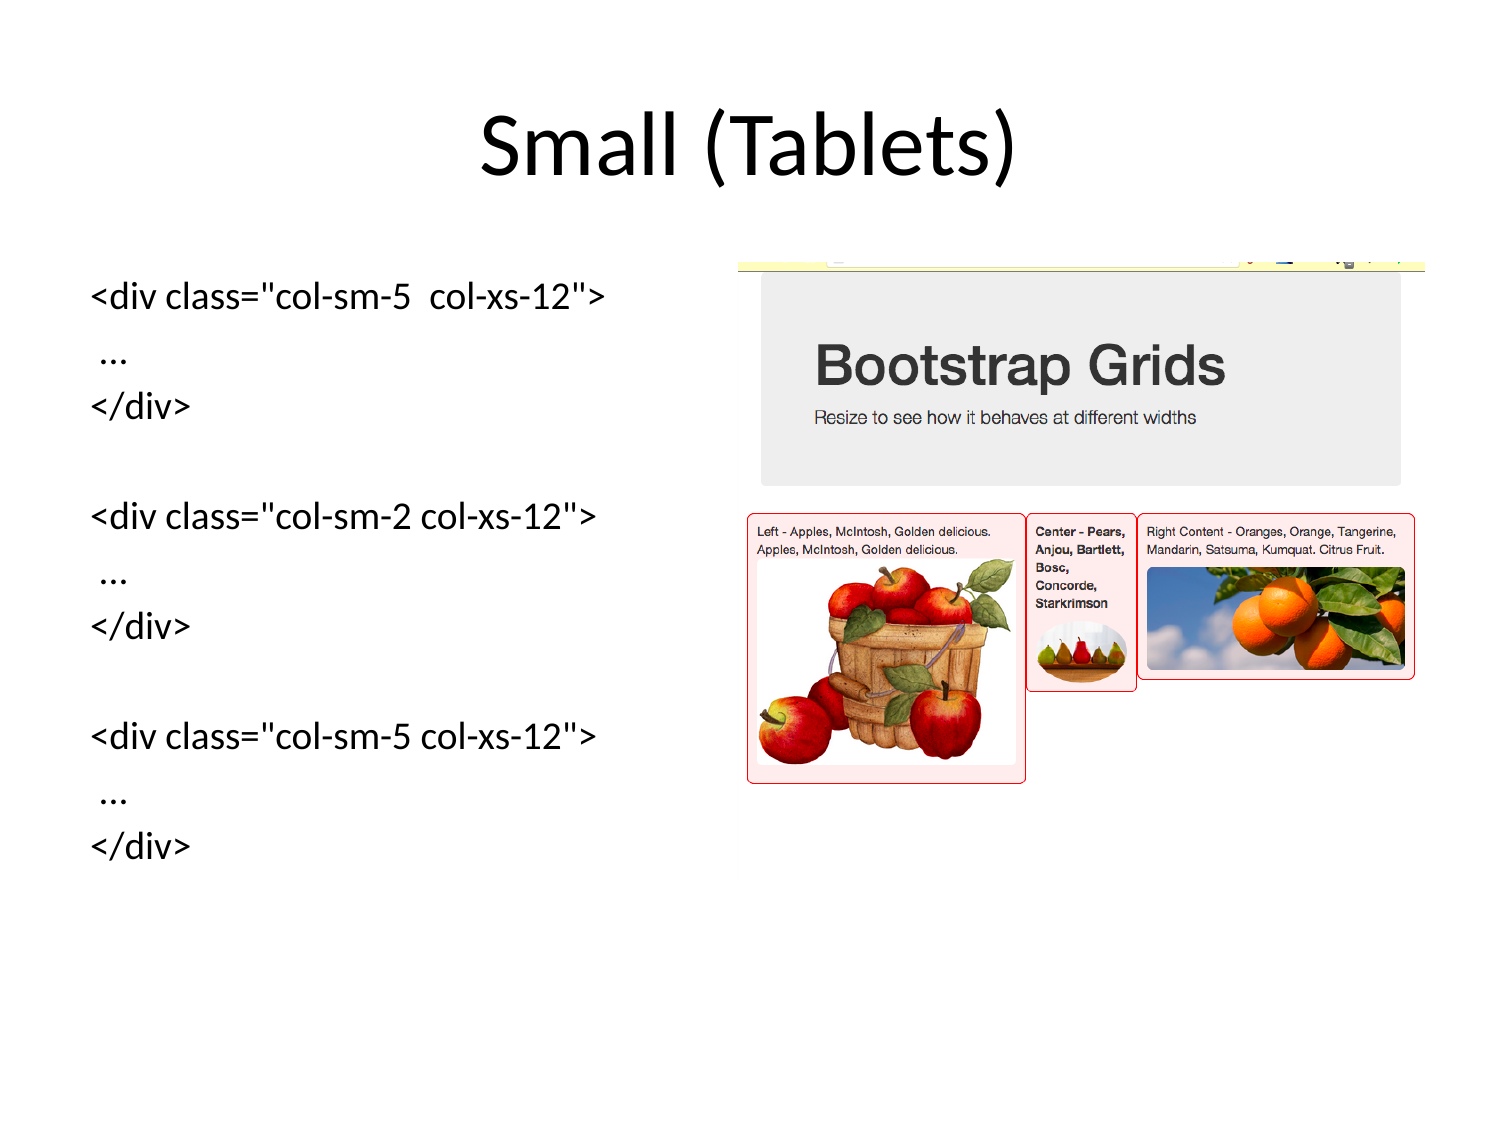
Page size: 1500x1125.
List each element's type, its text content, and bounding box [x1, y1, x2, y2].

list <div class="col-sm-5 col-xs-12"> ... </div> <div class="col-sm-2 col-xs-12"> ... </div> <div class="col-sm-5 col-xs-12"> ... </div> [75, 262, 717, 880]
picture [737, 262, 1426, 880]
title Small (Tablets) [75, 45, 1425, 233]
